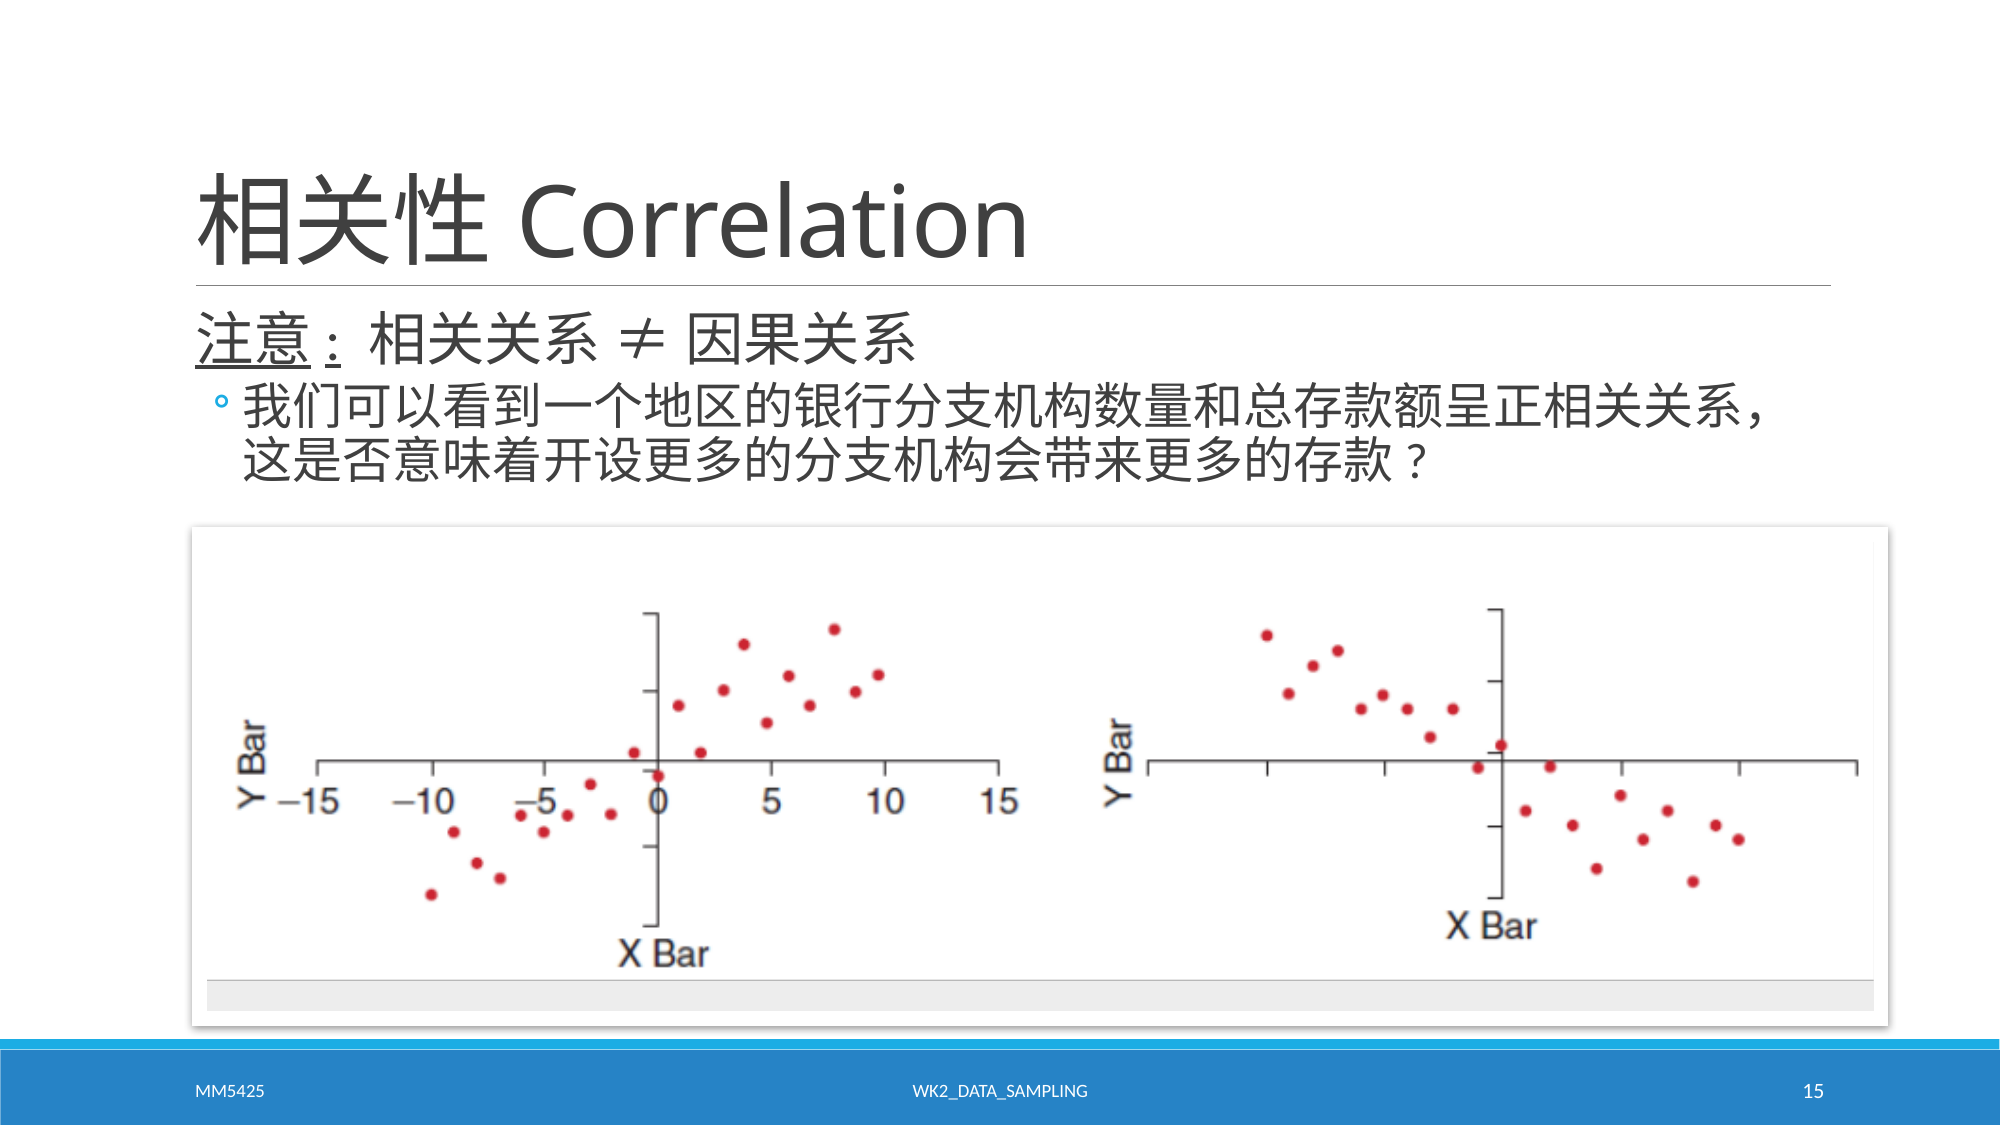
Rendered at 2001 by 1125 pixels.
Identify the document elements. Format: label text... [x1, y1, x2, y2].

list 注意: 相关关系 ≠ 因果关系 我们可以看到一个地区的银行分支机构数量和总存款额呈正相关关系，这是否意味着开设更多的分支机构会带来更多的存款? [180, 302, 1830, 963]
picture [206, 541, 1875, 1012]
title 相关性Correlation [180, 47, 1830, 285]
slide_number MM5425 [180, 1059, 586, 1120]
slide_number 15 [1624, 1059, 1840, 1120]
footer WK2_Data_Sampling [604, 1059, 1396, 1120]
